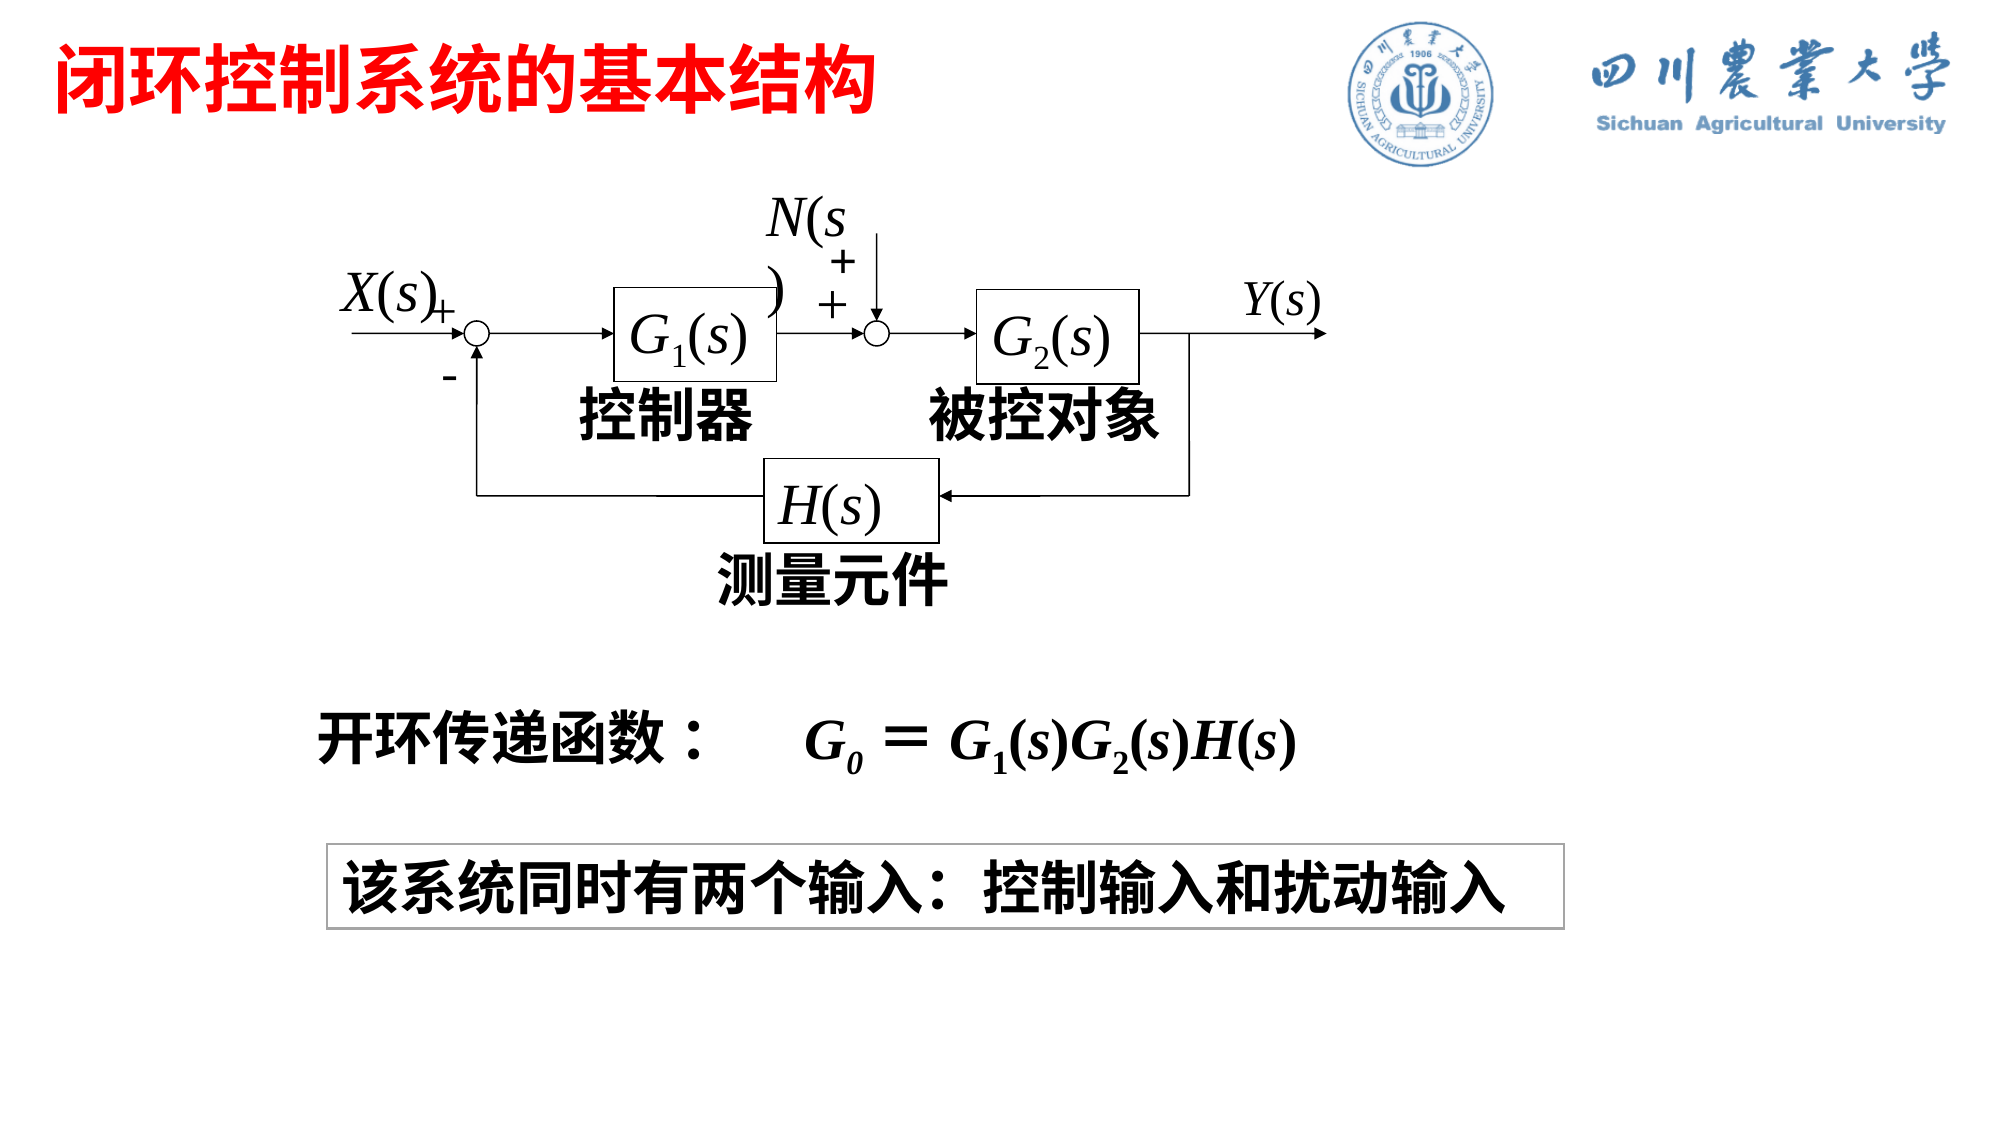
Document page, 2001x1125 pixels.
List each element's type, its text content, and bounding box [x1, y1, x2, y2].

text_box 闭环控制系统的基本结构 [38, 25, 894, 130]
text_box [326, 170, 1365, 621]
text_box 该系统同时有两个输入：控制输入和扰动输入 [326, 843, 1565, 930]
text_box 开环传递函数 ： G0＝G1(s)G2(s)H(s) [301, 693, 1477, 789]
